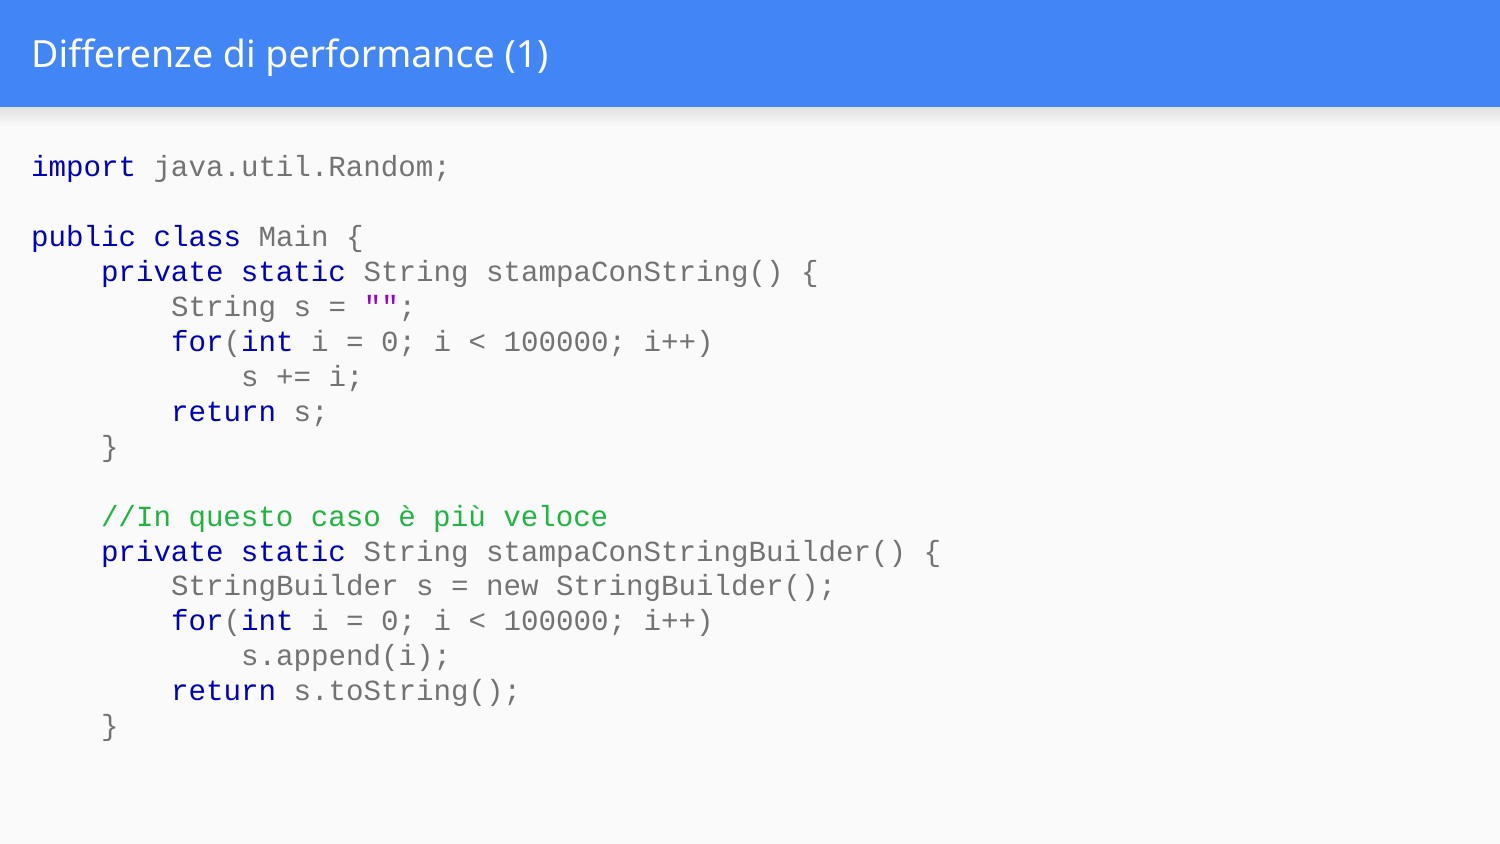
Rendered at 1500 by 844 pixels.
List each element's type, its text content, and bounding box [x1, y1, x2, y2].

title Differenze di performance (1) [16, 2, 1464, 102]
list import java.util.Random; public class Main { private static String stampaConString() { String s = ""; for(int i = 0; i < 100000; i++) s += i; return s; } //In questo caso è più veloce private static String stampaConStringBuilder() { StringBuilder s = new StringBuilder(); for(int i = 0; i < 100000; i++) s.append(i); return s.toString(); } [16, 132, 1464, 822]
